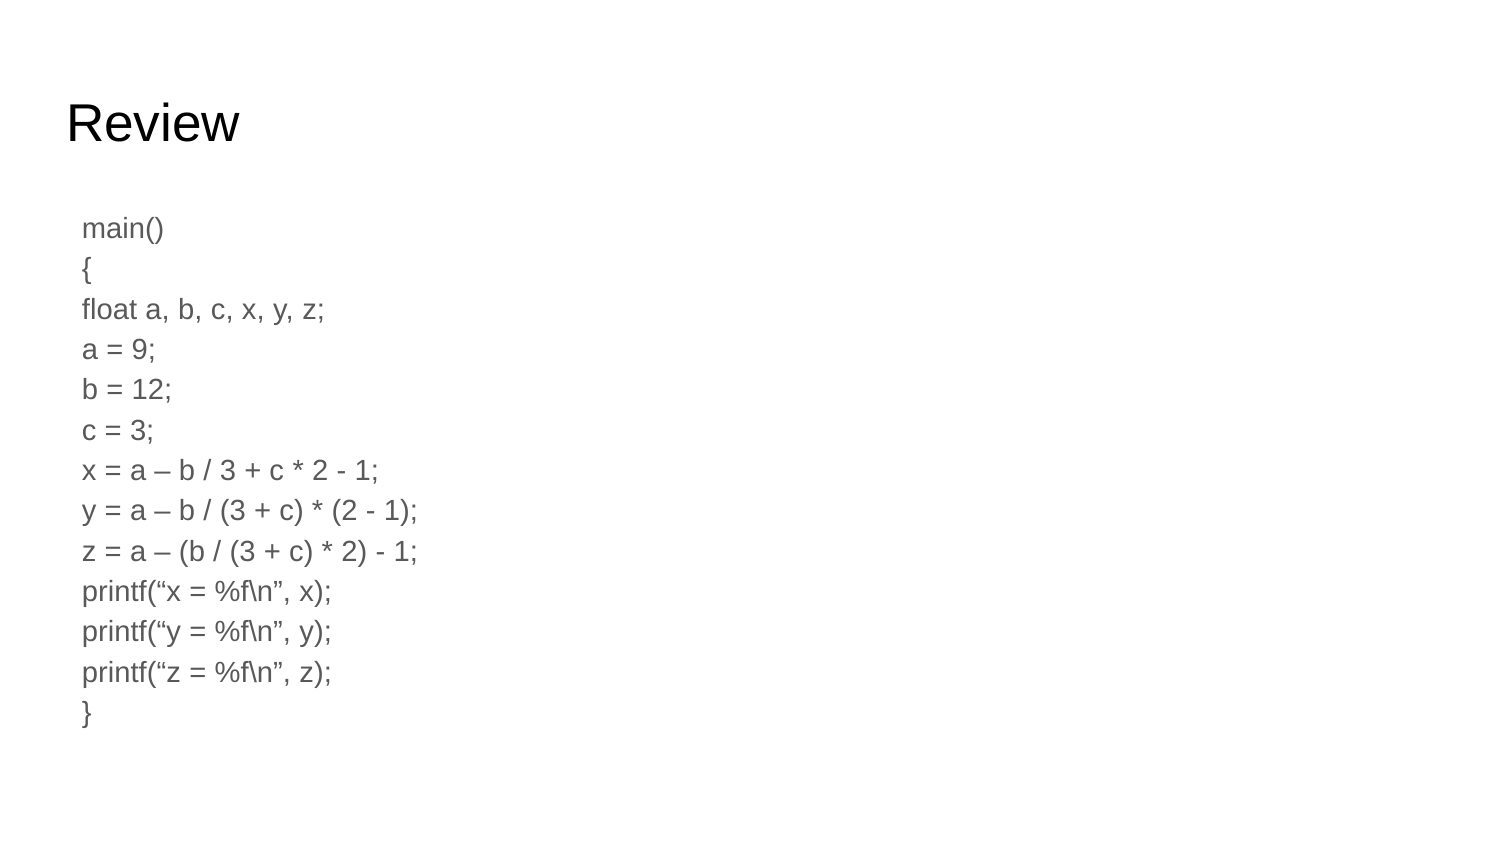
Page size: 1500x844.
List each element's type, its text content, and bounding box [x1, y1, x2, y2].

list main() { float a, b, c, x, y, z; a = 9; b = 12; c = 3; x = a – b / 3 + c * 2 - 1; y = a – b / (3 + c) * (2 - 1); z = a – (b / (3 + c) * 2) - 1; printf(“x = %f\n”, x); printf(“y = %f\n”, y); printf(“z = %f\n”, z); } [51, 189, 1449, 750]
title Review [51, 72, 1449, 167]
